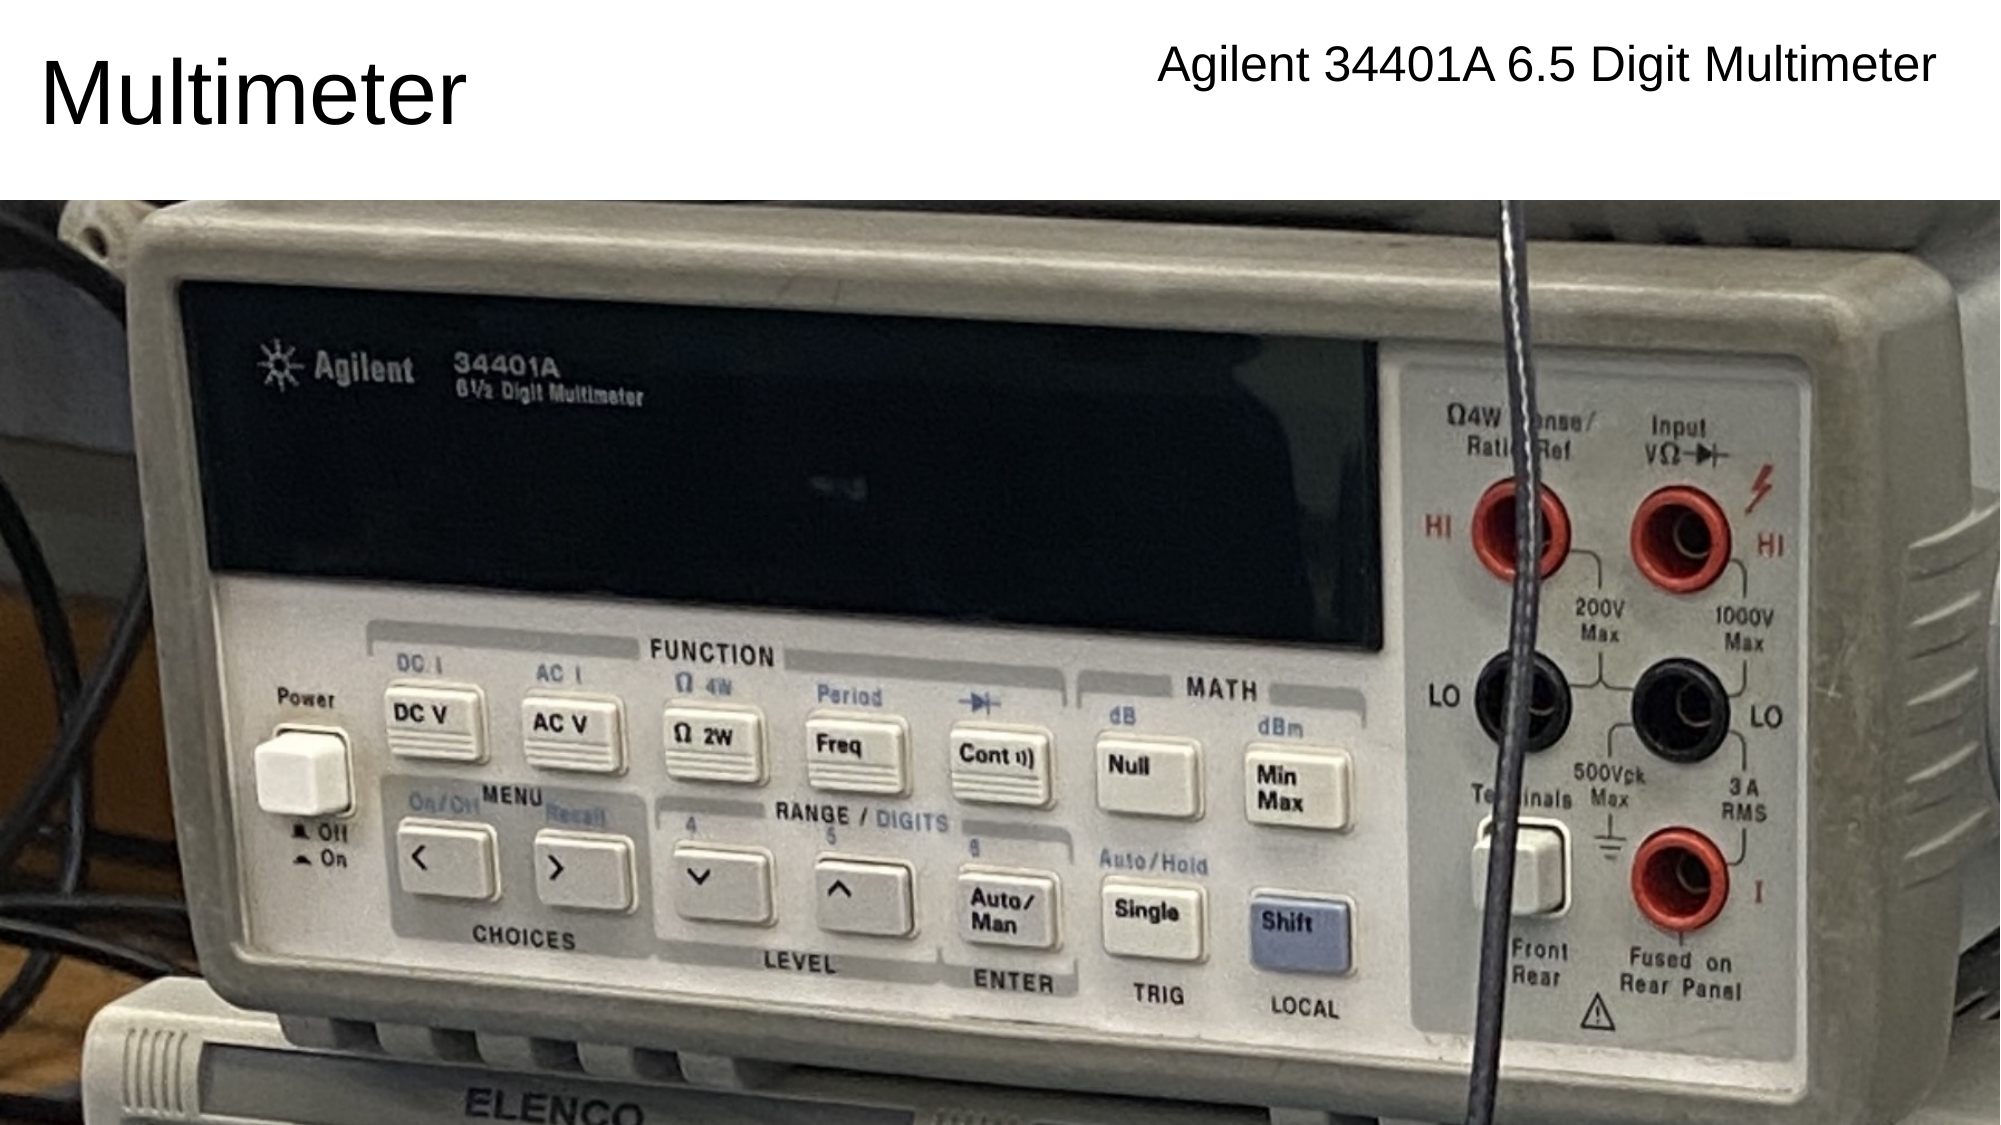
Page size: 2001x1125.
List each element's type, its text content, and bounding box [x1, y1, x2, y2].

text_box Agilent 34401A 6.5 Digit Multimeter [772, 23, 1967, 99]
picture [0, 200, 2000, 1125]
title Multimeter [24, 23, 881, 153]
